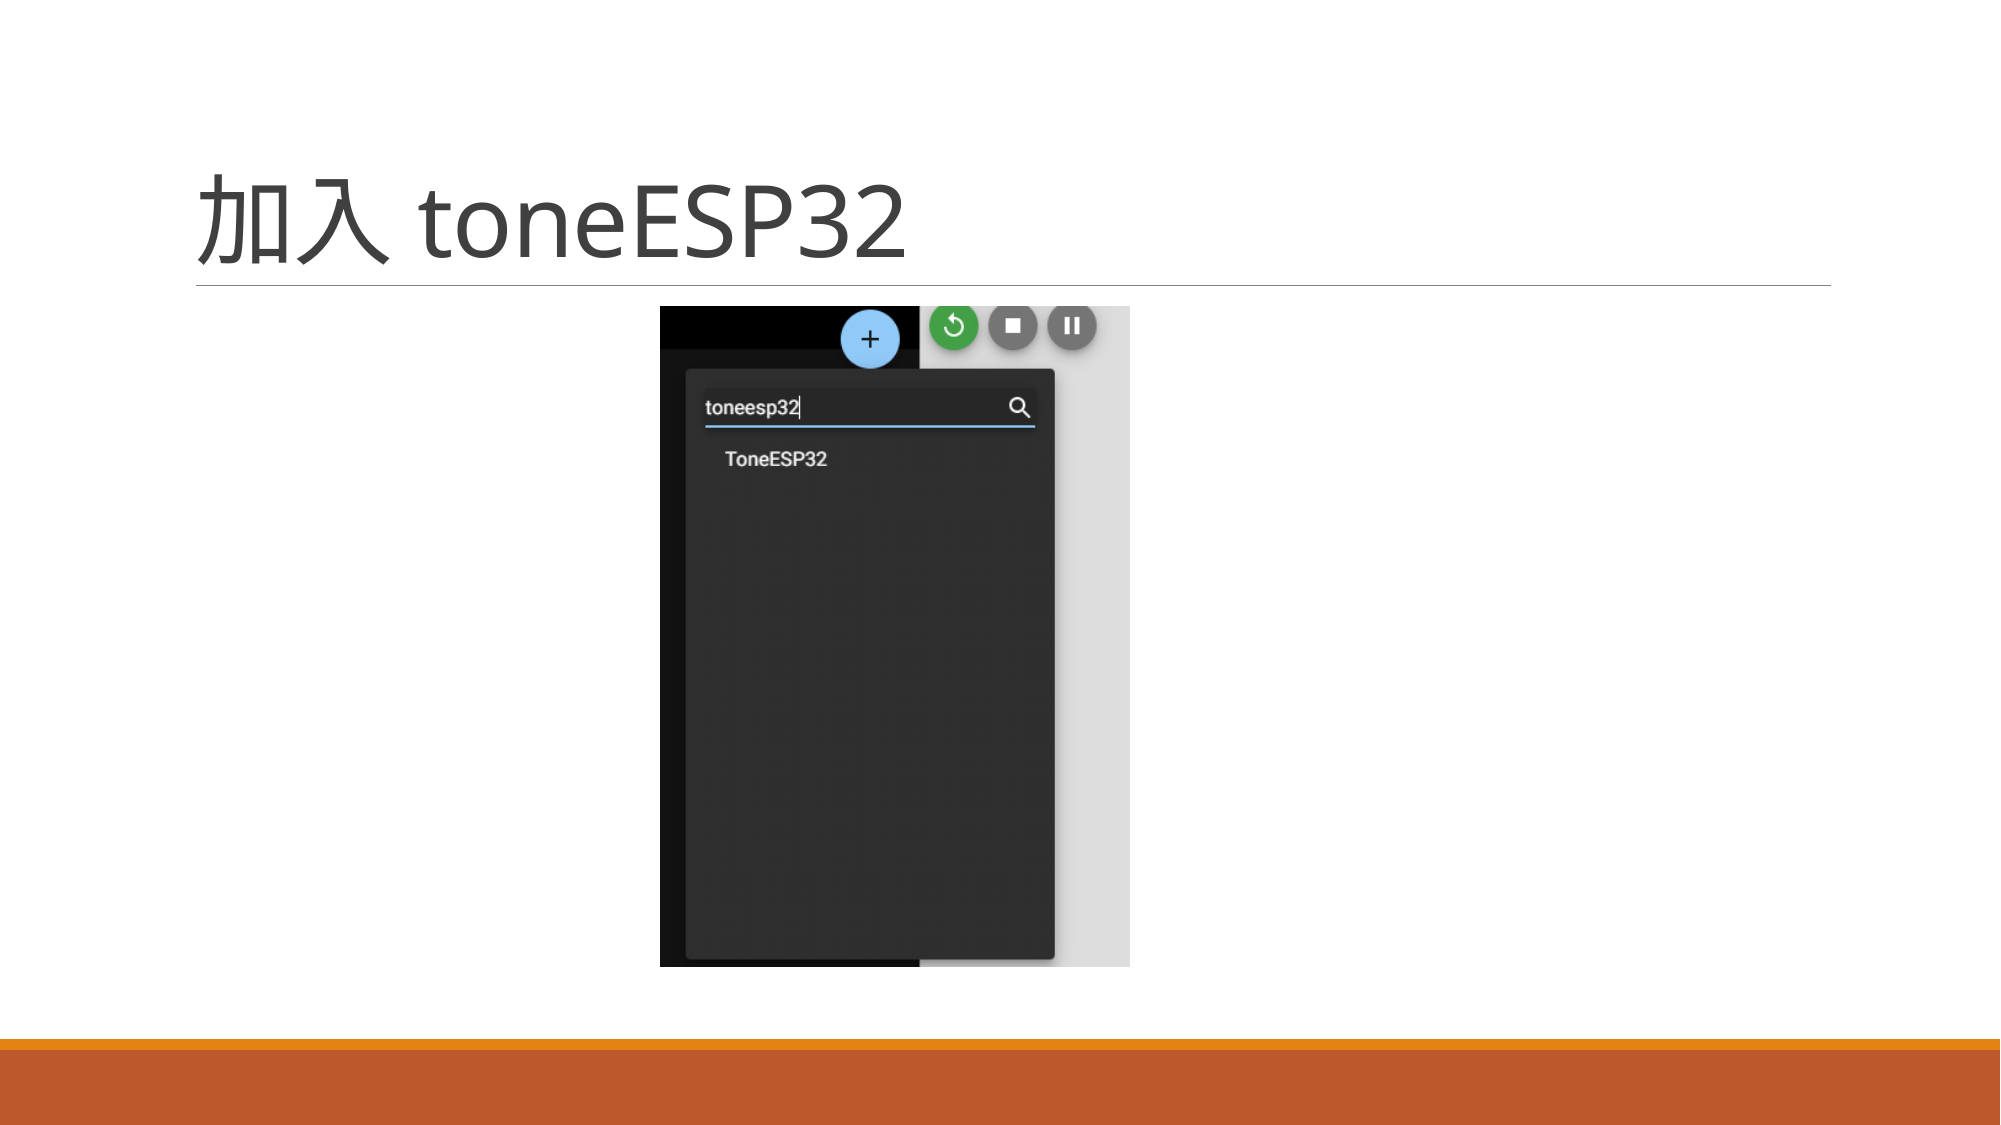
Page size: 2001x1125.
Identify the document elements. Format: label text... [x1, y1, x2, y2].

title 加入toneESP32 [180, 47, 1830, 285]
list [659, 306, 1131, 968]
